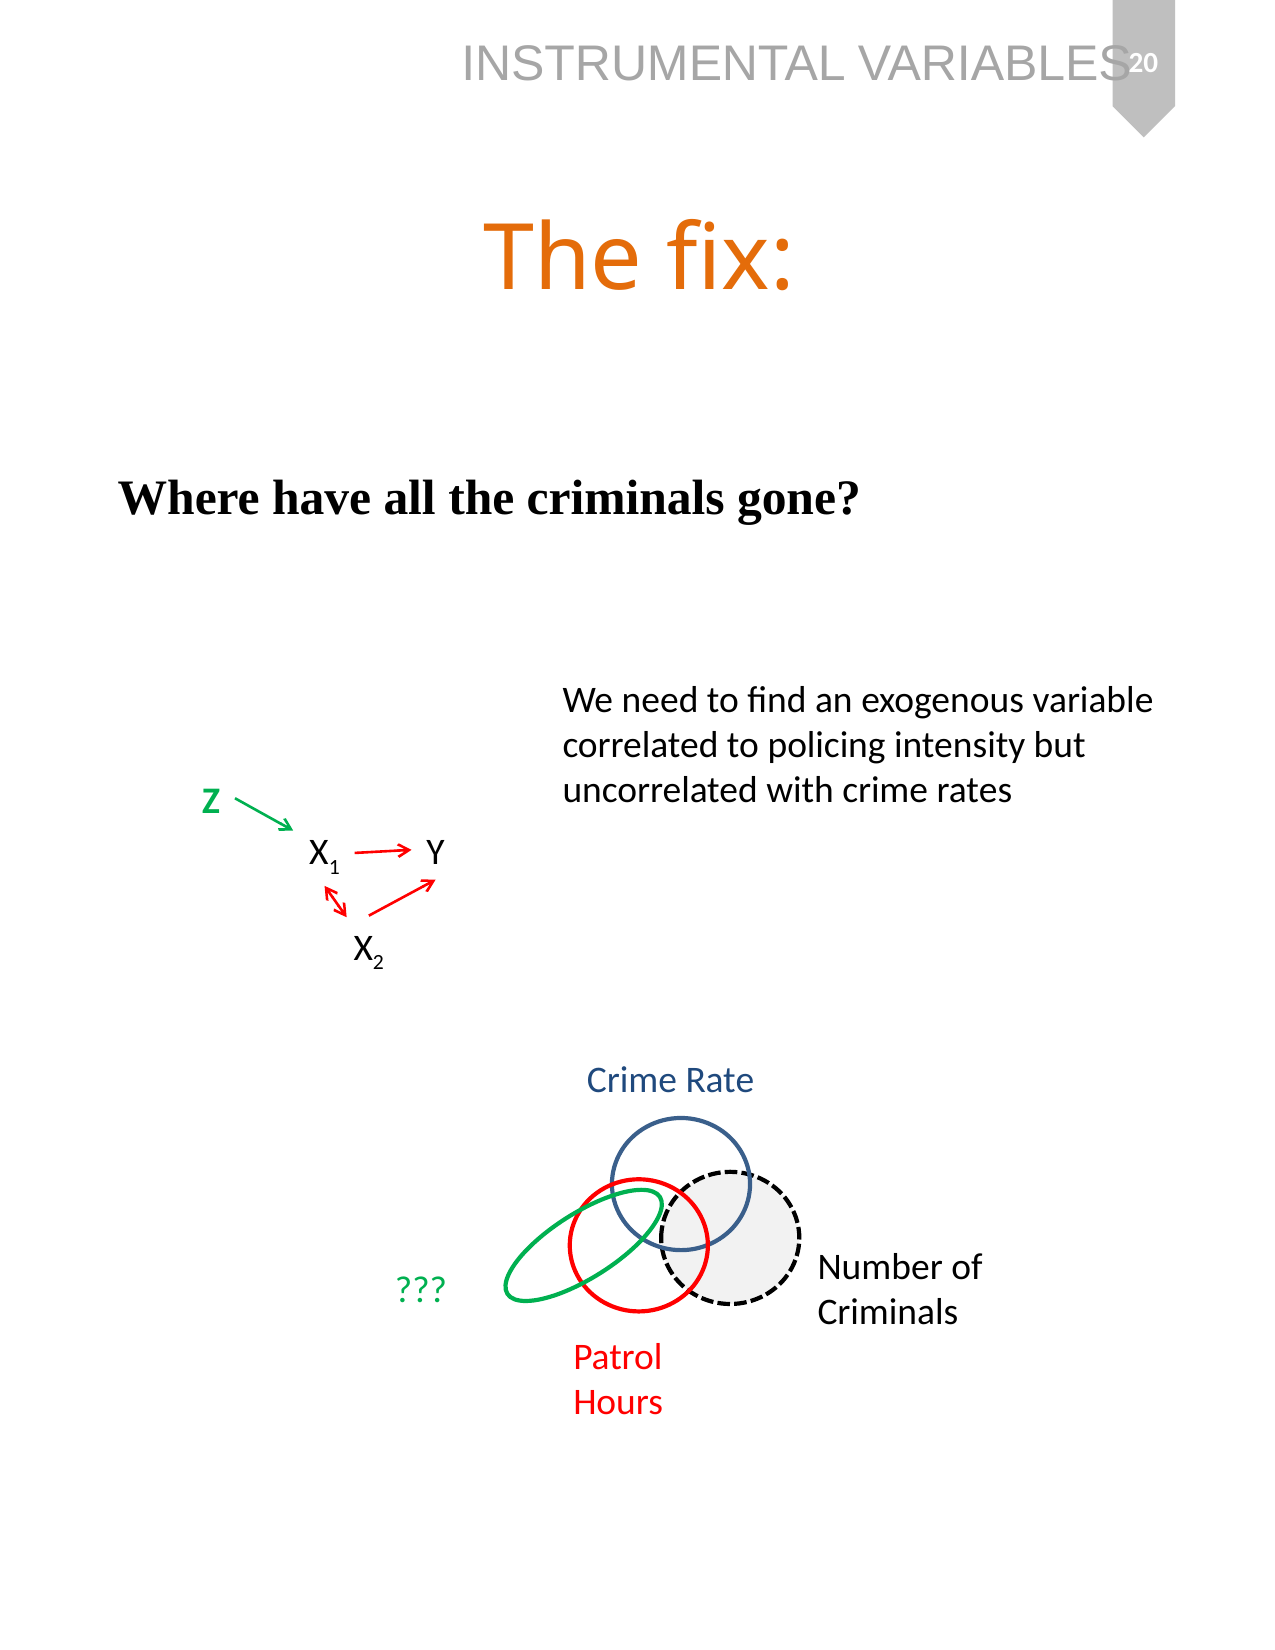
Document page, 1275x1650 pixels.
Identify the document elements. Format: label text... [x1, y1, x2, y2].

text_box Number of Criminals [802, 1234, 1016, 1340]
text_box Y [411, 819, 460, 880]
list Where have all the criminals gone? [102, 465, 1185, 533]
text_box Z [187, 768, 235, 829]
text_box Patrol Hours [558, 1324, 681, 1430]
text_box X2 [338, 915, 399, 982]
text_box ??? [380, 1257, 551, 1317]
text_box We need to find an exogenous variable correlated to policing intensity but uncorrelated with crime rates [547, 667, 1185, 818]
text_box [609, 1115, 753, 1247]
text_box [368, 880, 436, 916]
text_box [517, 1187, 664, 1299]
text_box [235, 798, 294, 831]
slide_number 20 [1093, 17, 1194, 105]
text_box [324, 880, 347, 918]
text_box The fix: [65, 189, 1213, 465]
text_box X1 [294, 819, 355, 886]
text_box [689, 1173, 802, 1307]
text_box Crime Rate [572, 1047, 783, 1107]
text_box [580, 1177, 710, 1314]
